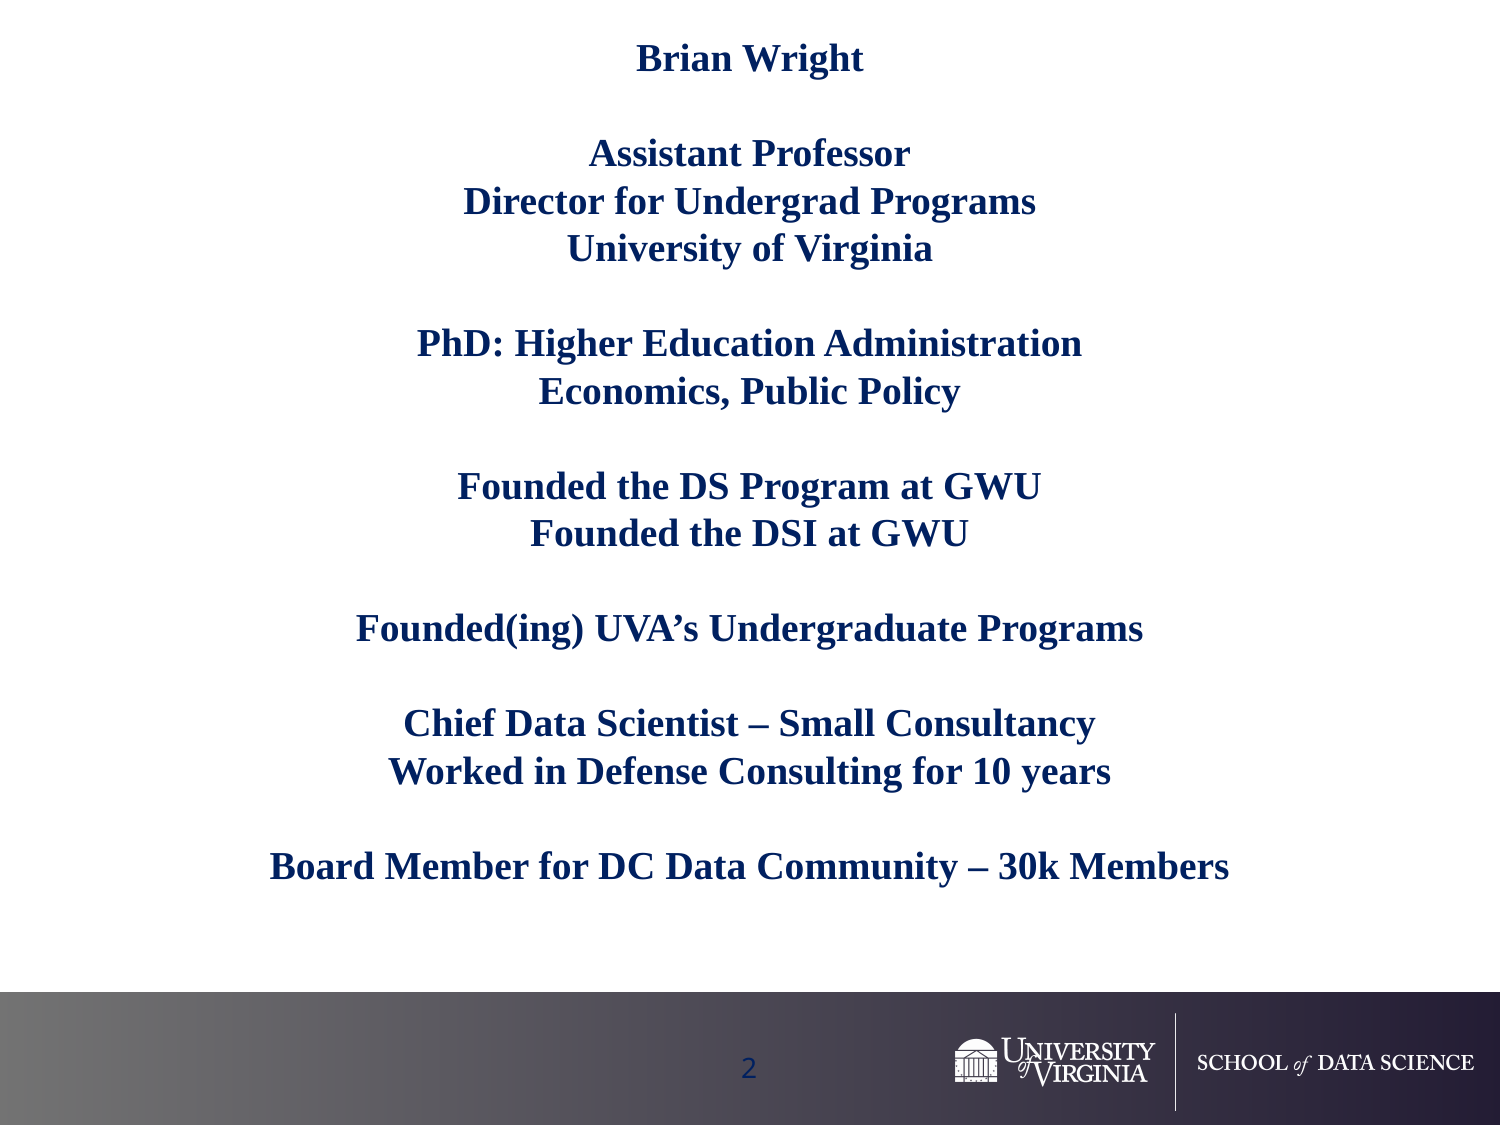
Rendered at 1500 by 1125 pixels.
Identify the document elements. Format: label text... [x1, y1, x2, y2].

picture [955, 1013, 1474, 1111]
title Brian Wright Assistant Professor Director for Undergrad Programs University of Virginia PhD: Higher Education Administration Economics, Public Policy Founded the DS Program at GWU Founded the DSI at GWU Founded(ing) UVA’s Undergraduate Programs Chief Data Scientist – Small Consultancy Worked in Defense Consulting for 10 years Board Member for DC Data Community – 30k Members [174, 24, 1325, 913]
